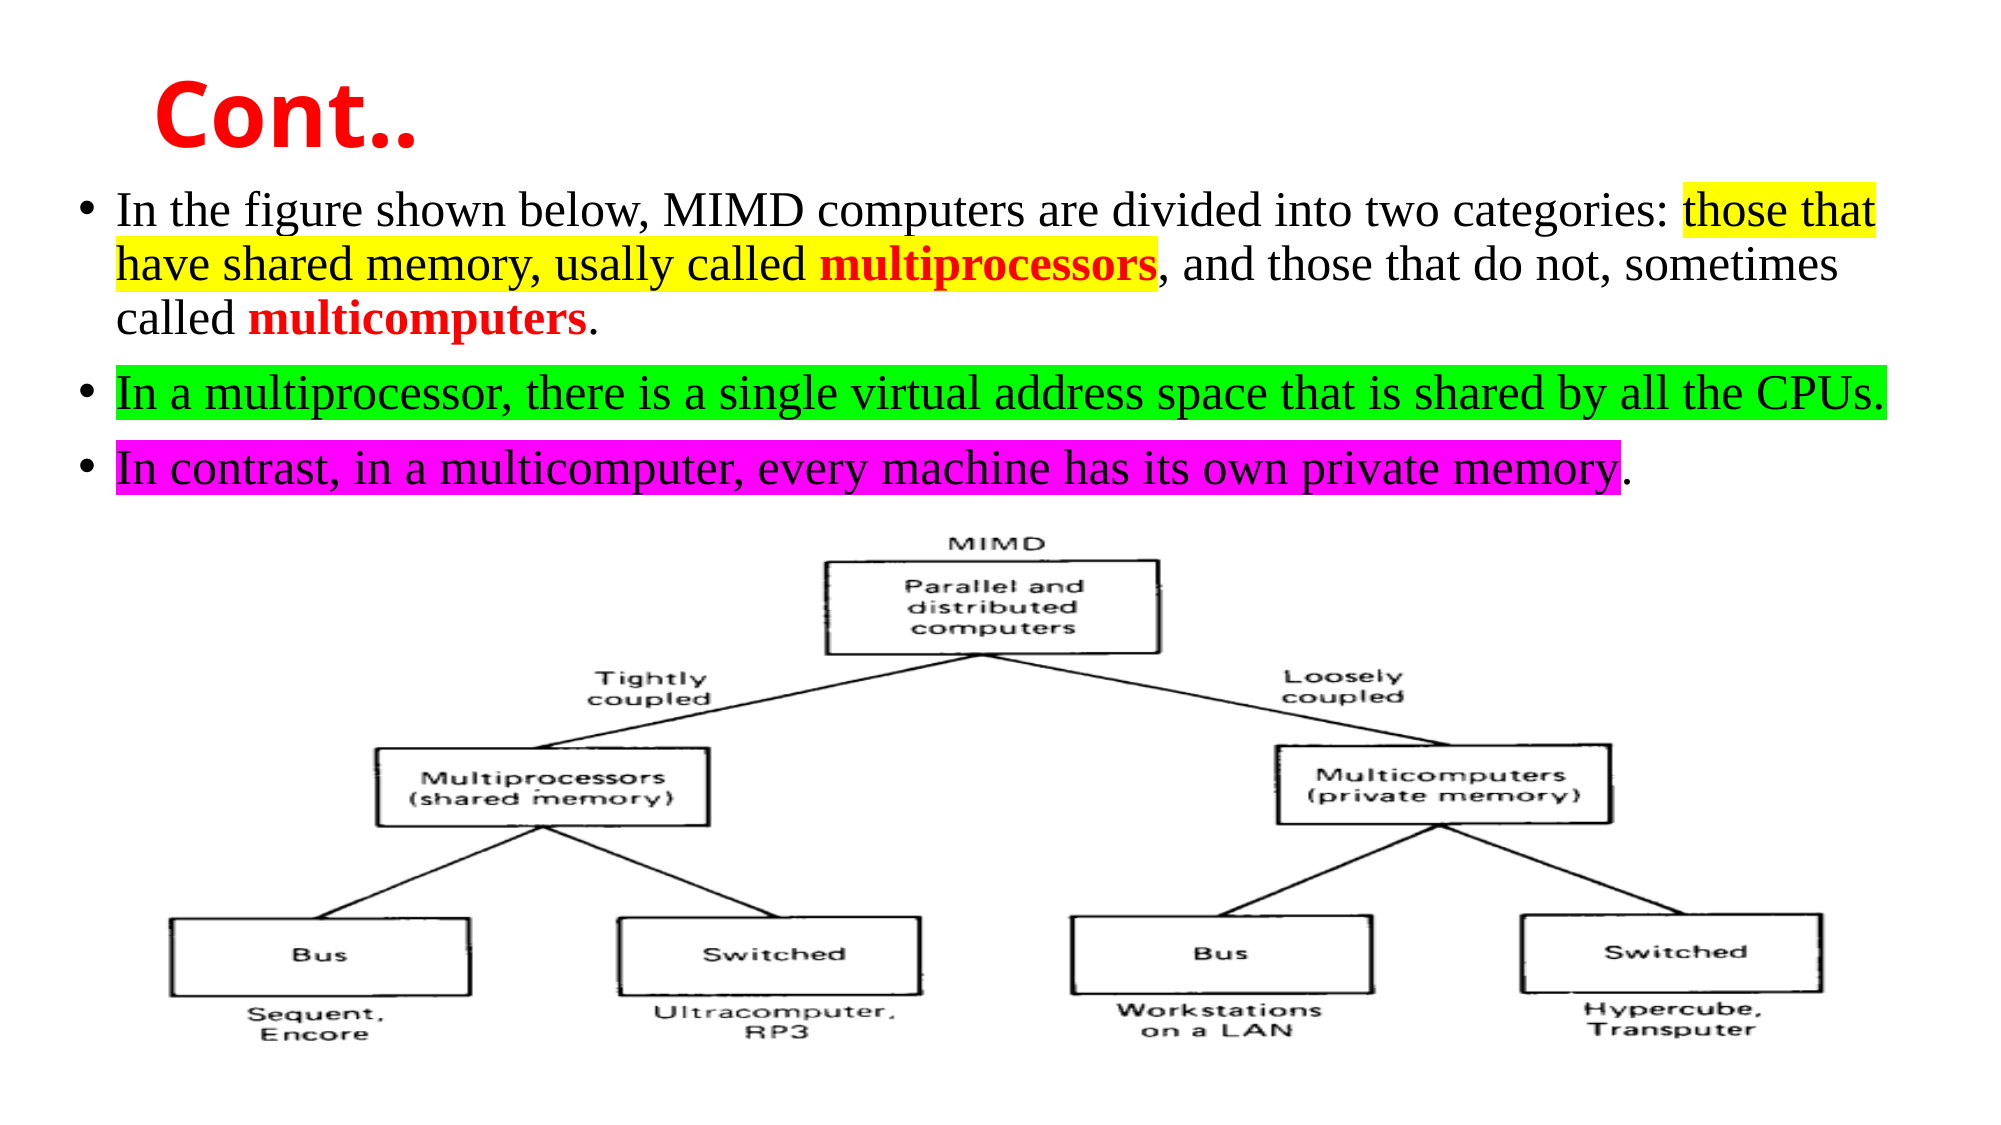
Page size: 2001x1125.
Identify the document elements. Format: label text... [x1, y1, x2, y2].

list In the figure shown below, MIMD computers are divided into two categories: those that have shared memory, usally called multiprocessors, and those that do not, sometimes called multicomputers. In a multiprocessor, there is a single virtual address space that is shared by all the CPUs. In contrast, in a multicomputer, every machine has its own private memory. [63, 176, 1951, 1078]
title Cont.. [137, 59, 1863, 176]
picture [137, 527, 1863, 1053]
